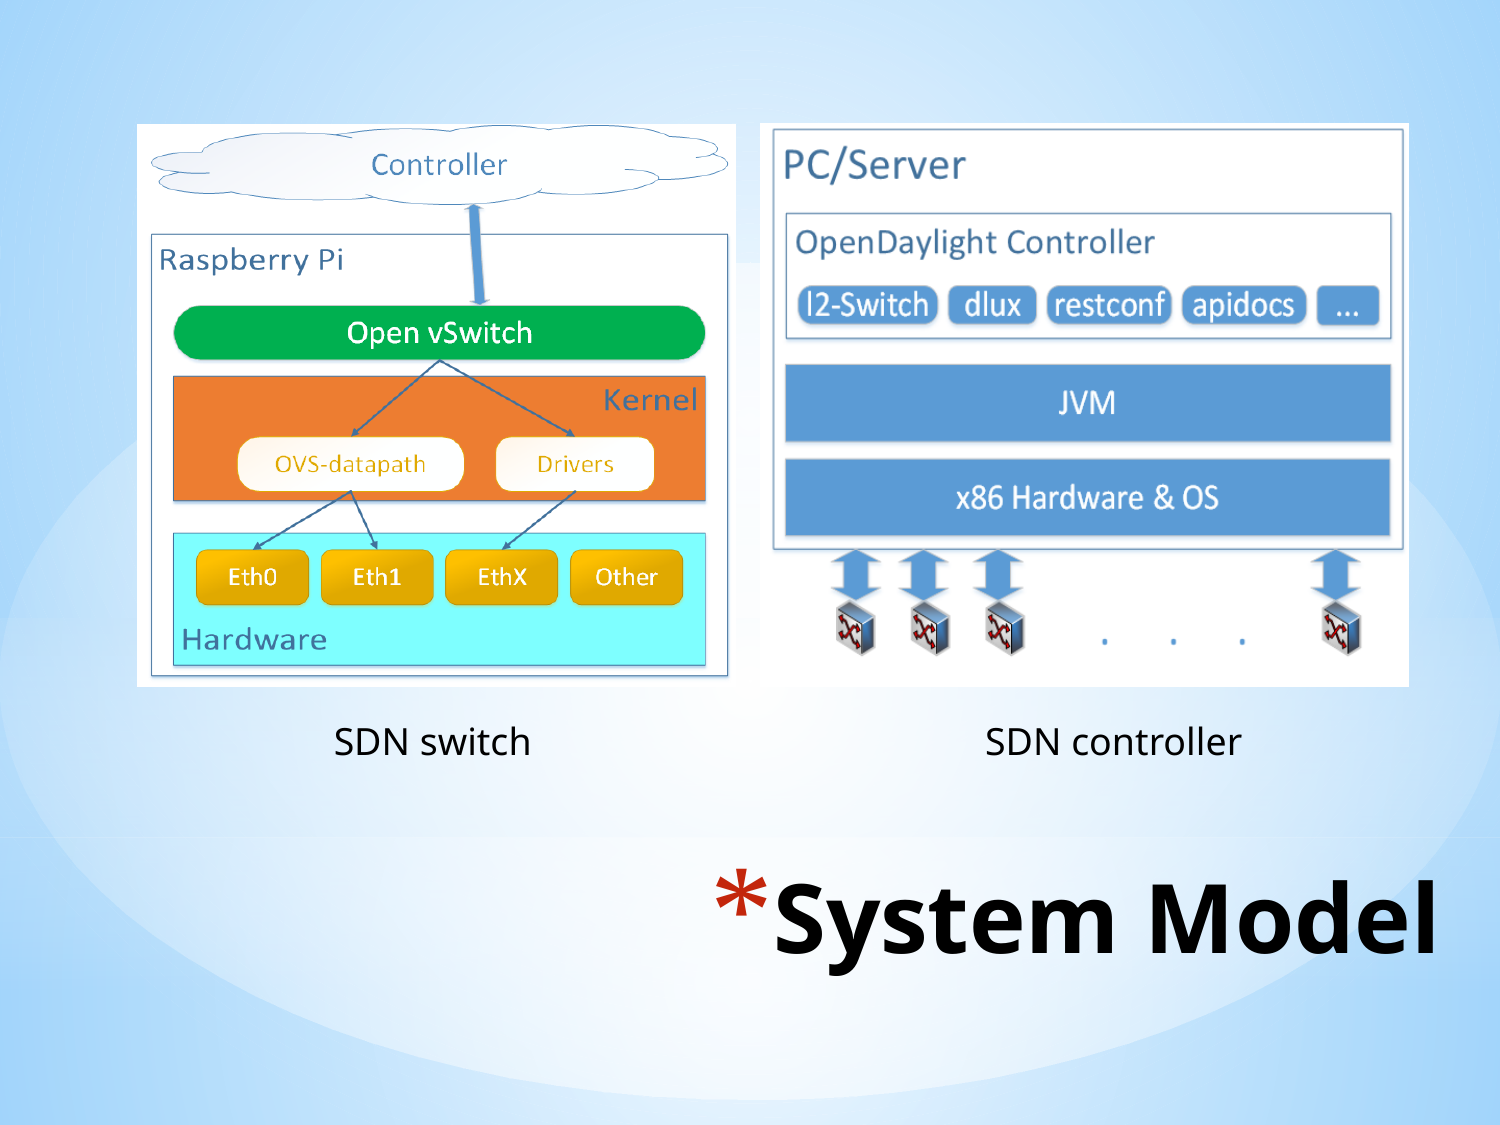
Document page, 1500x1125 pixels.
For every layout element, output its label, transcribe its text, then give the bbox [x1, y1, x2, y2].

picture [760, 123, 1410, 687]
text_box SDN controller [970, 710, 1258, 771]
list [137, 124, 736, 687]
title System Model [387, 849, 1456, 1038]
text_box SDN switch [318, 710, 547, 771]
